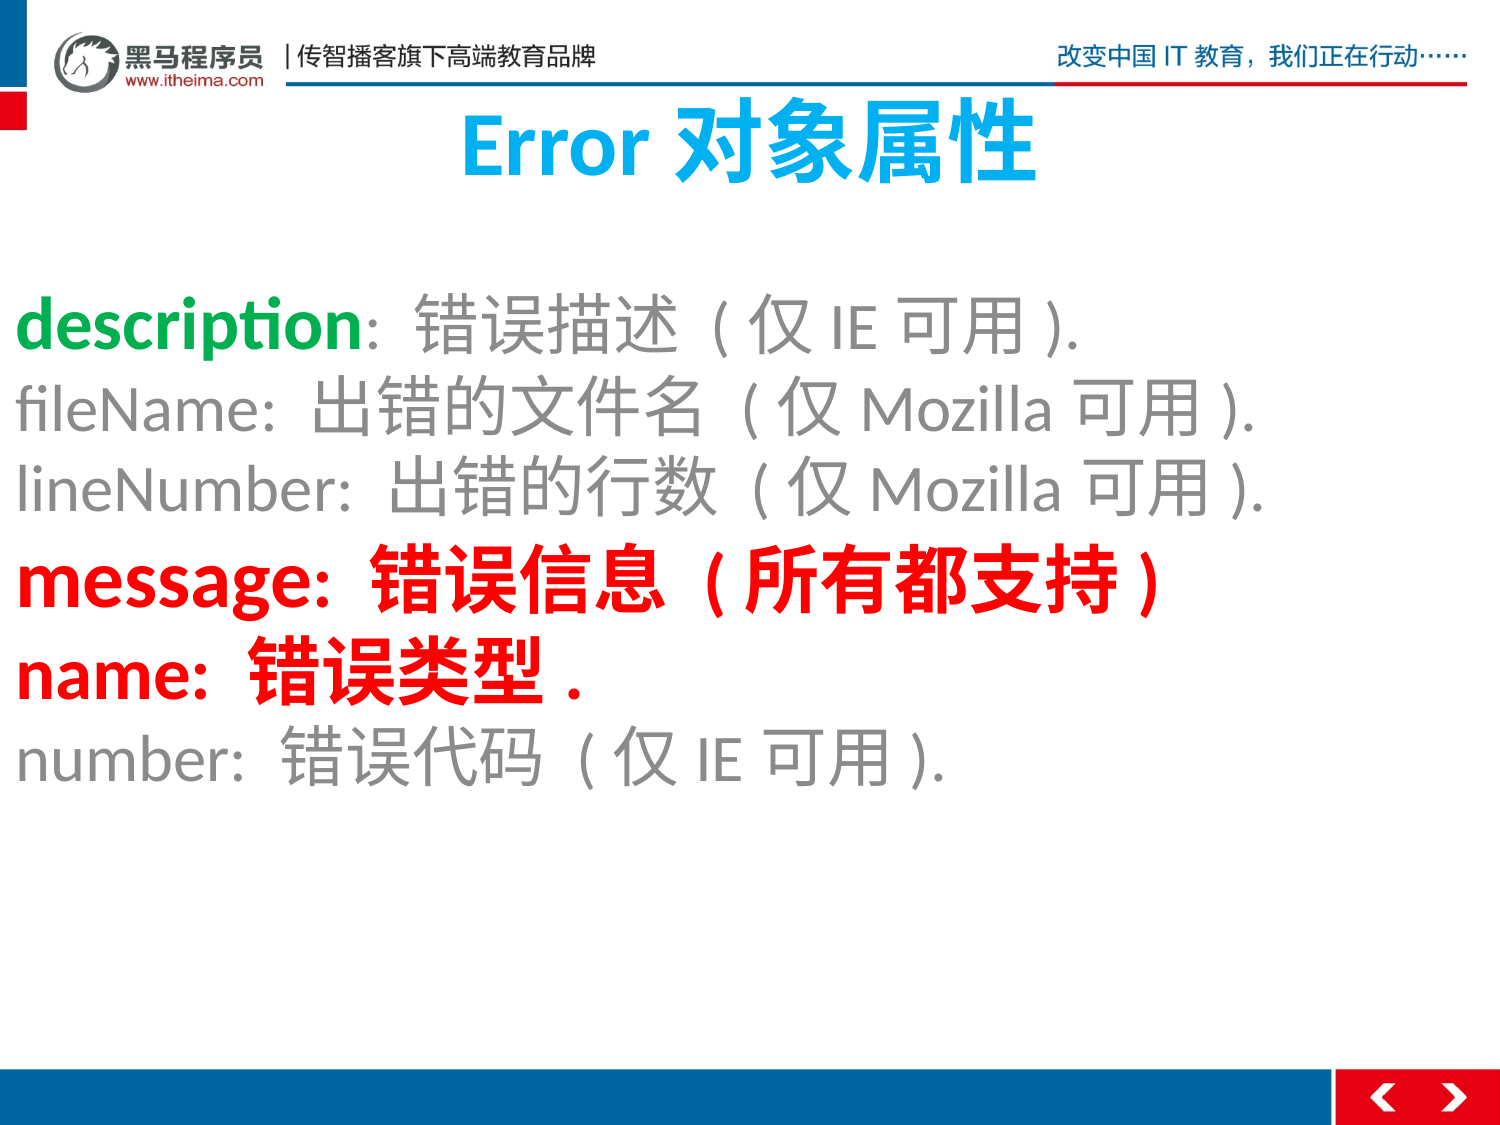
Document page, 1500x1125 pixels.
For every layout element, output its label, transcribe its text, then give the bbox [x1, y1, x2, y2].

title Error对象属性 [75, 45, 1425, 233]
subtitle description: 错误描述 (仅IE可用). fileName: 出错的文件名 (仅Mozilla可用). lineNumber: 出错的行数 (仅Mozilla可用). message: 错误信息 (所有都支持) name: 错误类型. number: 错误代码 (仅IE可用). [0, 267, 1500, 1010]
picture [0, 0, 1500, 267]
picture [0, 1010, 1500, 1125]
